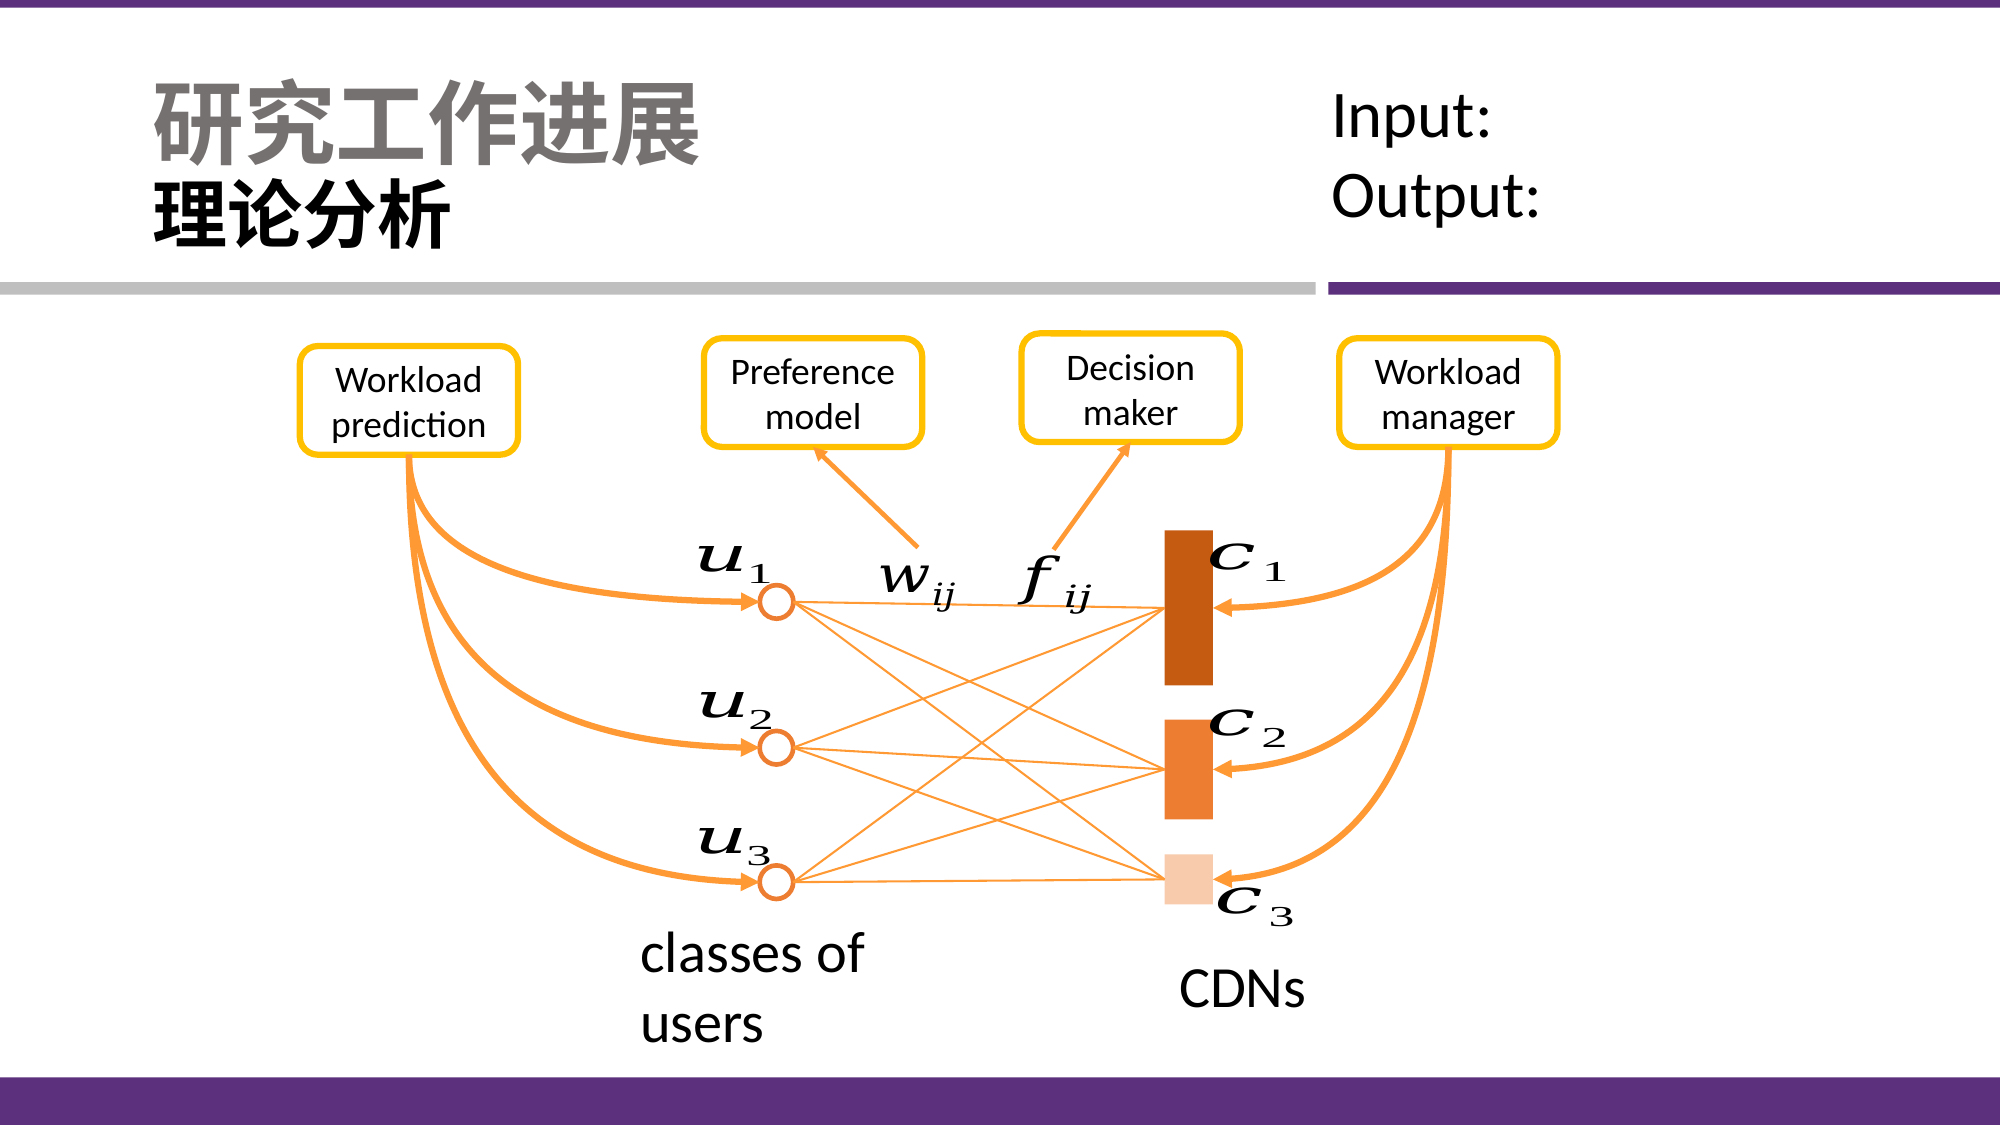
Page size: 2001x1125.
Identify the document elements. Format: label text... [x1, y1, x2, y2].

text_box Workload prediction [298, 344, 515, 456]
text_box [813, 446, 918, 548]
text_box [0, 282, 2000, 295]
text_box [1169, 490, 1492, 545]
text_box Workload manager [1338, 337, 1559, 448]
text_box [1165, 781, 1214, 820]
text_box Preference model [702, 337, 924, 448]
text_box [758, 864, 795, 901]
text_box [370, 493, 798, 844]
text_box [1250, 409, 1412, 490]
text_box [798, 601, 1114, 747]
text_box CDNs [1164, 942, 1367, 1027]
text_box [1053, 442, 1131, 550]
title 研究工作进展 理论分析 [137, 59, 1863, 278]
text_box Decision maker [1020, 332, 1241, 444]
text_box [0, 1076, 2000, 1125]
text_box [510, 352, 658, 425]
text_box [793, 747, 1165, 879]
text_box [1164, 529, 1169, 545]
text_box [793, 879, 1165, 883]
text_box classes of users [625, 906, 892, 1062]
text_box [1164, 853, 1214, 905]
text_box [437, 425, 731, 777]
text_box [1114, 545, 1547, 781]
text_box [0, 0, 2000, 9]
